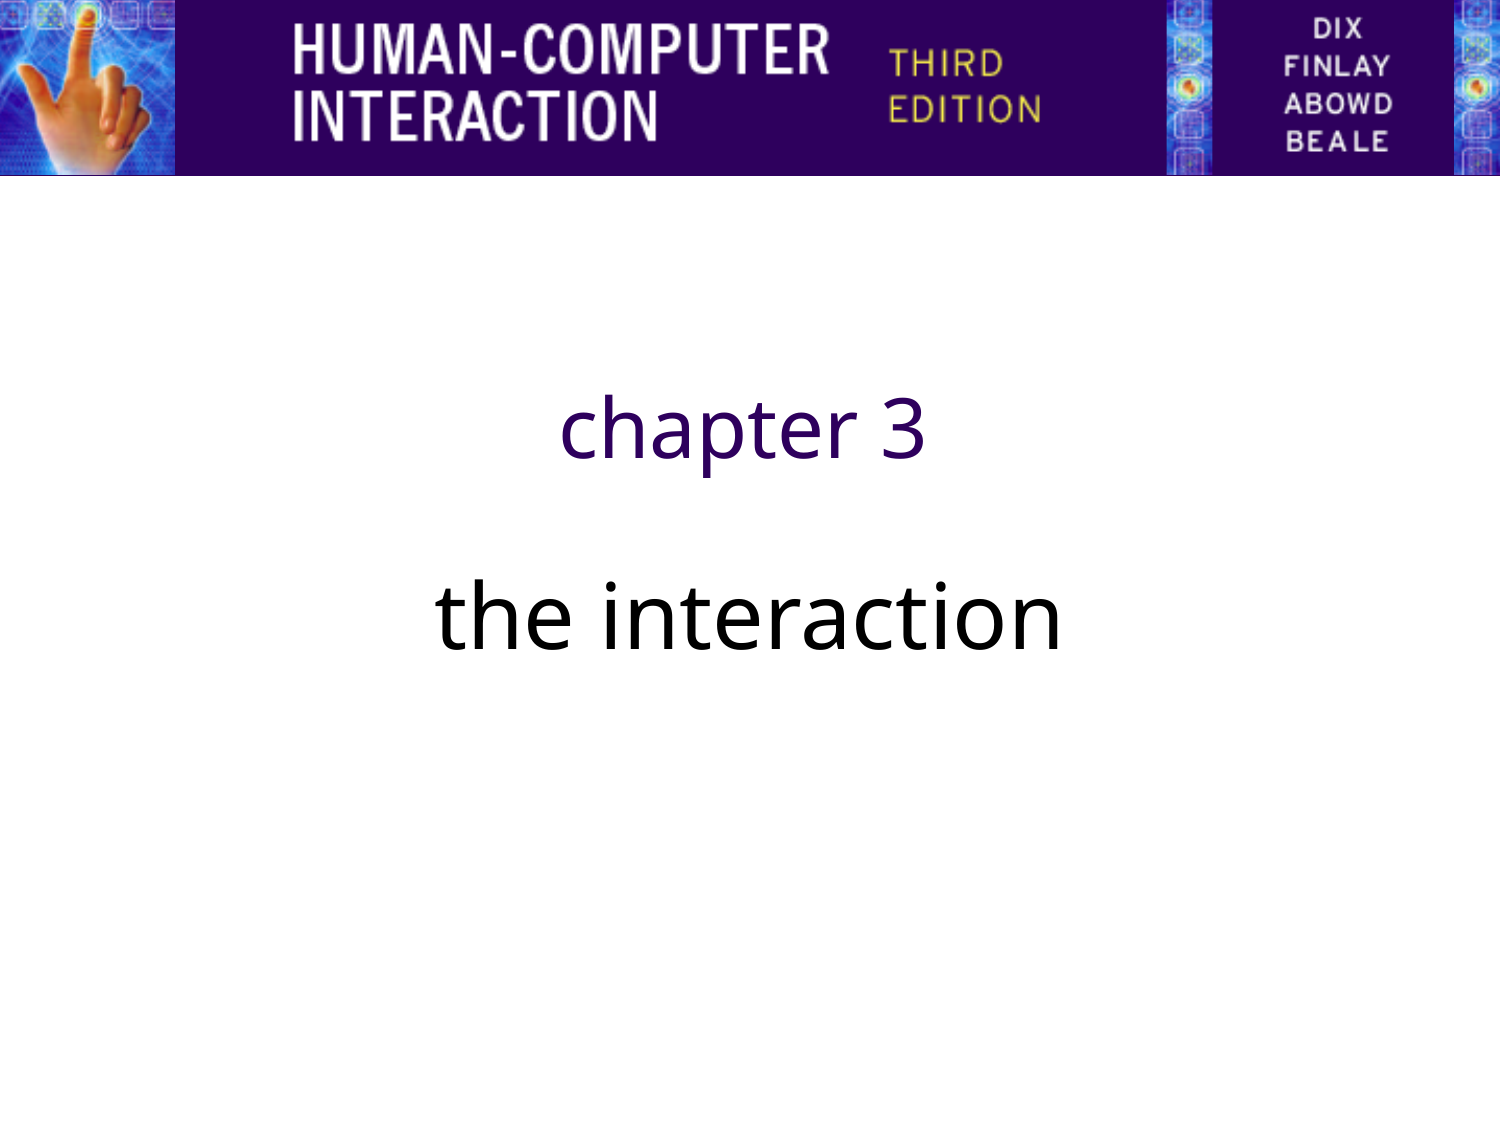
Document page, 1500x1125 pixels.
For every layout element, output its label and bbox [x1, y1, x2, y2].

text_box [0, 0, 1500, 1125]
